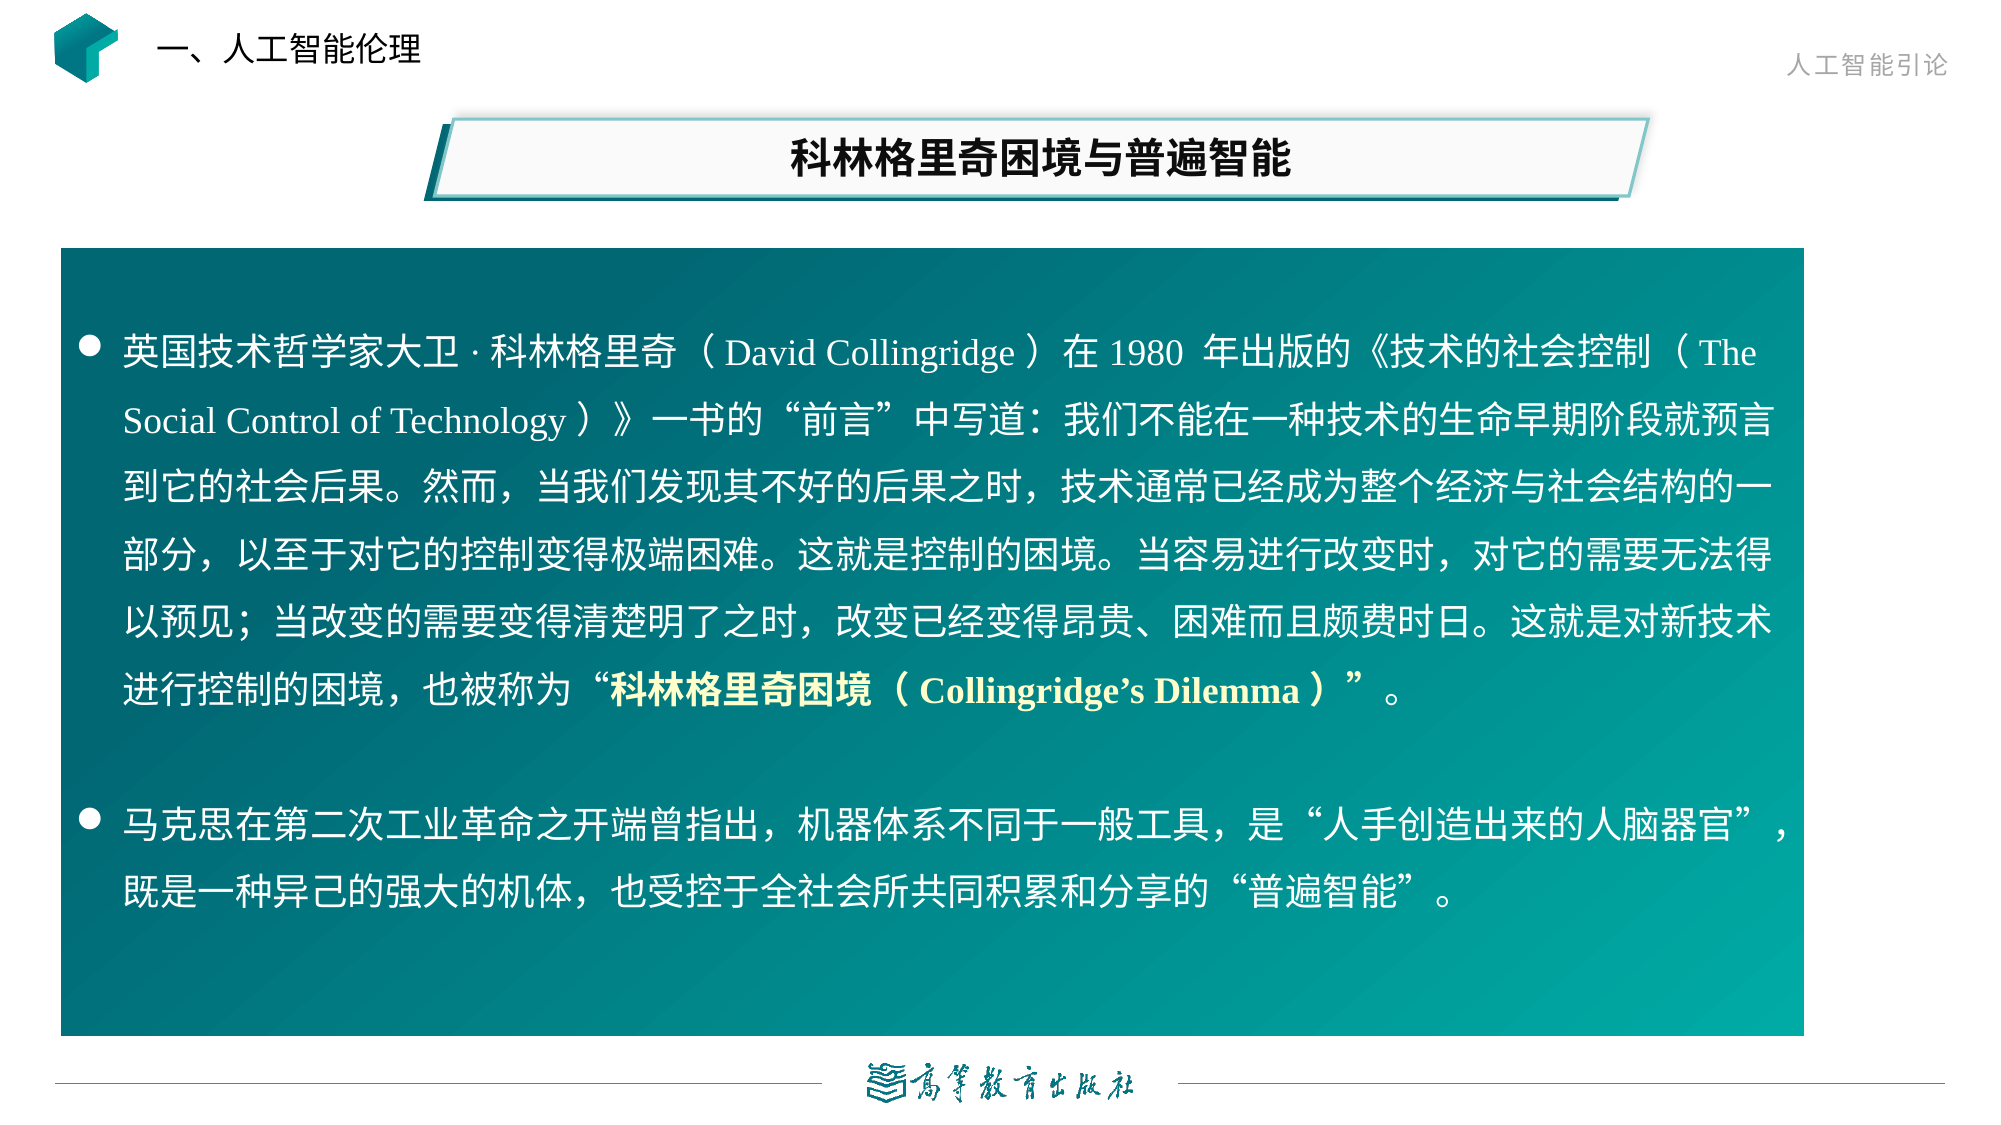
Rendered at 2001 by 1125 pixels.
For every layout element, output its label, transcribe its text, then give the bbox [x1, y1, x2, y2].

picture [867, 1081, 1133, 1103]
text_box 一、人工智能伦理 [141, 21, 438, 76]
text_box 英国技术哲学家大卫·科林格里奇（David Collingridge）在1980 年出版的《技术的社会控制（The Social Control of Technology）》一书的“前言”中写道：我们不能在一种技术的生命早期阶段就预言到它的社会后果。然而，当我们发现其不好的后果之时，技术通常已经成为整个经济与社会结构的一部分，以至于对它的控制变得极端困难。这就是控制的困境。当容易进行改变时，对它的需要无法得以预见；当改变的需要变得清楚明了之时，改变已经变得昂贵、困难而且颇费时日。这就是对新技术进行控制的困境，也被称为“科林格里奇困境（Collingridge’s Dilemma）”。 马克思在第二次工业革命之开端曾指出，机器体系不同于一般工具，是“人手创造出来的人脑器官”，既是一种异己的强大的机体，也受控于全社会所共同积累和分享的“普遍智能”。 [61, 253, 1804, 1081]
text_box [423, 119, 1649, 201]
text_box [60, 247, 1805, 1036]
